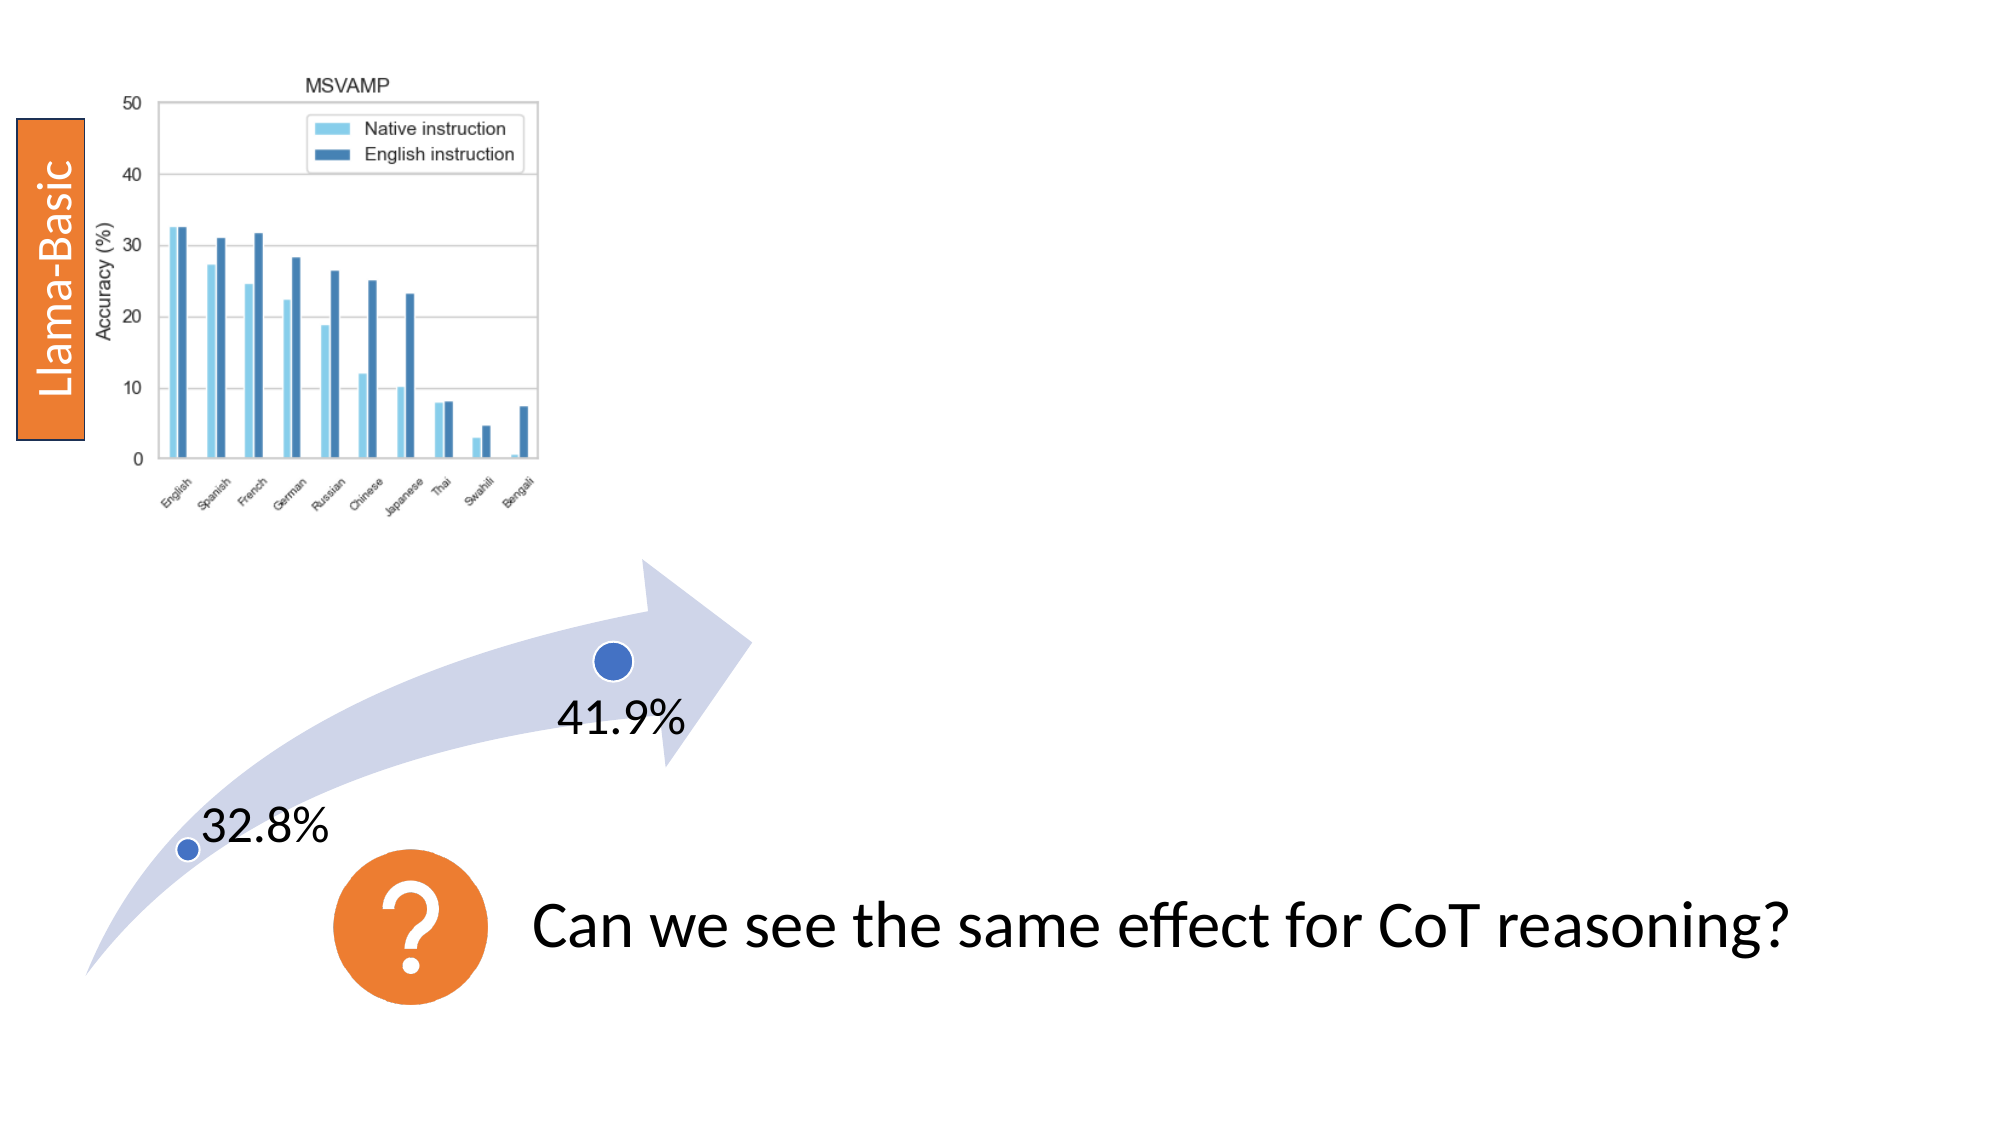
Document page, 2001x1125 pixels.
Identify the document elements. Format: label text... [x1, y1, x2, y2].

text_box Llama-Basic [16, 118, 85, 441]
text_box Can we see the same effect for CoT reasoning? [753, 882, 1982, 970]
picture [313, 829, 508, 1025]
picture [85, 66, 550, 531]
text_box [85, 500, 753, 976]
